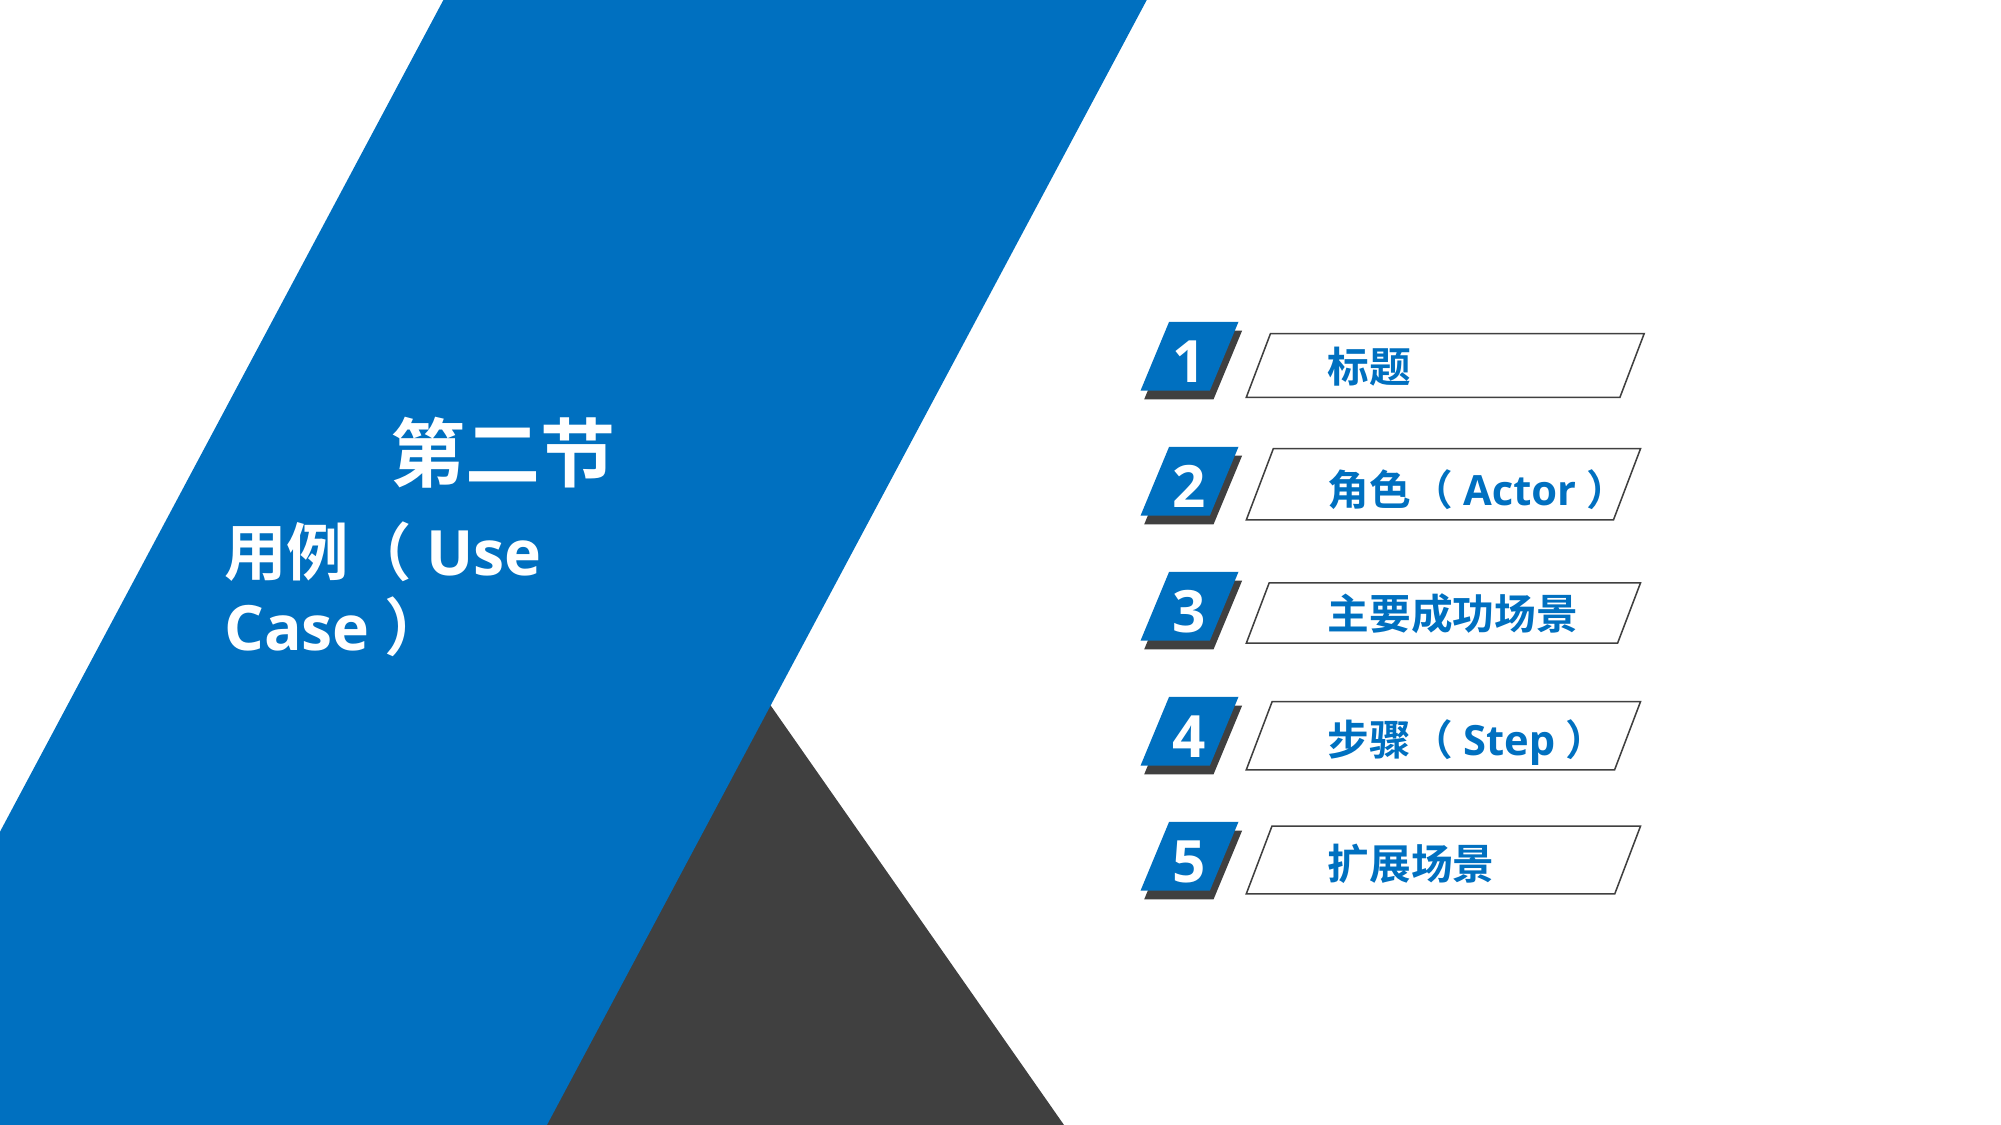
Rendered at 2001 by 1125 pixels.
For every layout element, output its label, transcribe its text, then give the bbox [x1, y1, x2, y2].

text_box [1265, 582, 1313, 644]
text_box [548, 705, 1065, 1125]
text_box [1140, 316, 1262, 404]
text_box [1140, 816, 1262, 904]
text_box [1265, 826, 1641, 894]
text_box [1140, 441, 1262, 529]
text_box 步骤（Step） [1313, 706, 1768, 771]
text_box 角色（Actor） [1313, 456, 1768, 521]
text_box 用例（Use Case） [209, 505, 775, 670]
text_box [1265, 333, 1313, 398]
text_box [0, 0, 1147, 1125]
text_box [1265, 701, 1641, 770]
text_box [1140, 566, 1262, 654]
text_box 标题 [1313, 333, 1768, 399]
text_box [1140, 691, 1262, 779]
text_box 扩展场景 [1313, 830, 1768, 896]
text_box 第二节 [375, 399, 647, 504]
text_box [1265, 448, 1641, 520]
text_box 主要成功场景 [1313, 580, 1768, 646]
